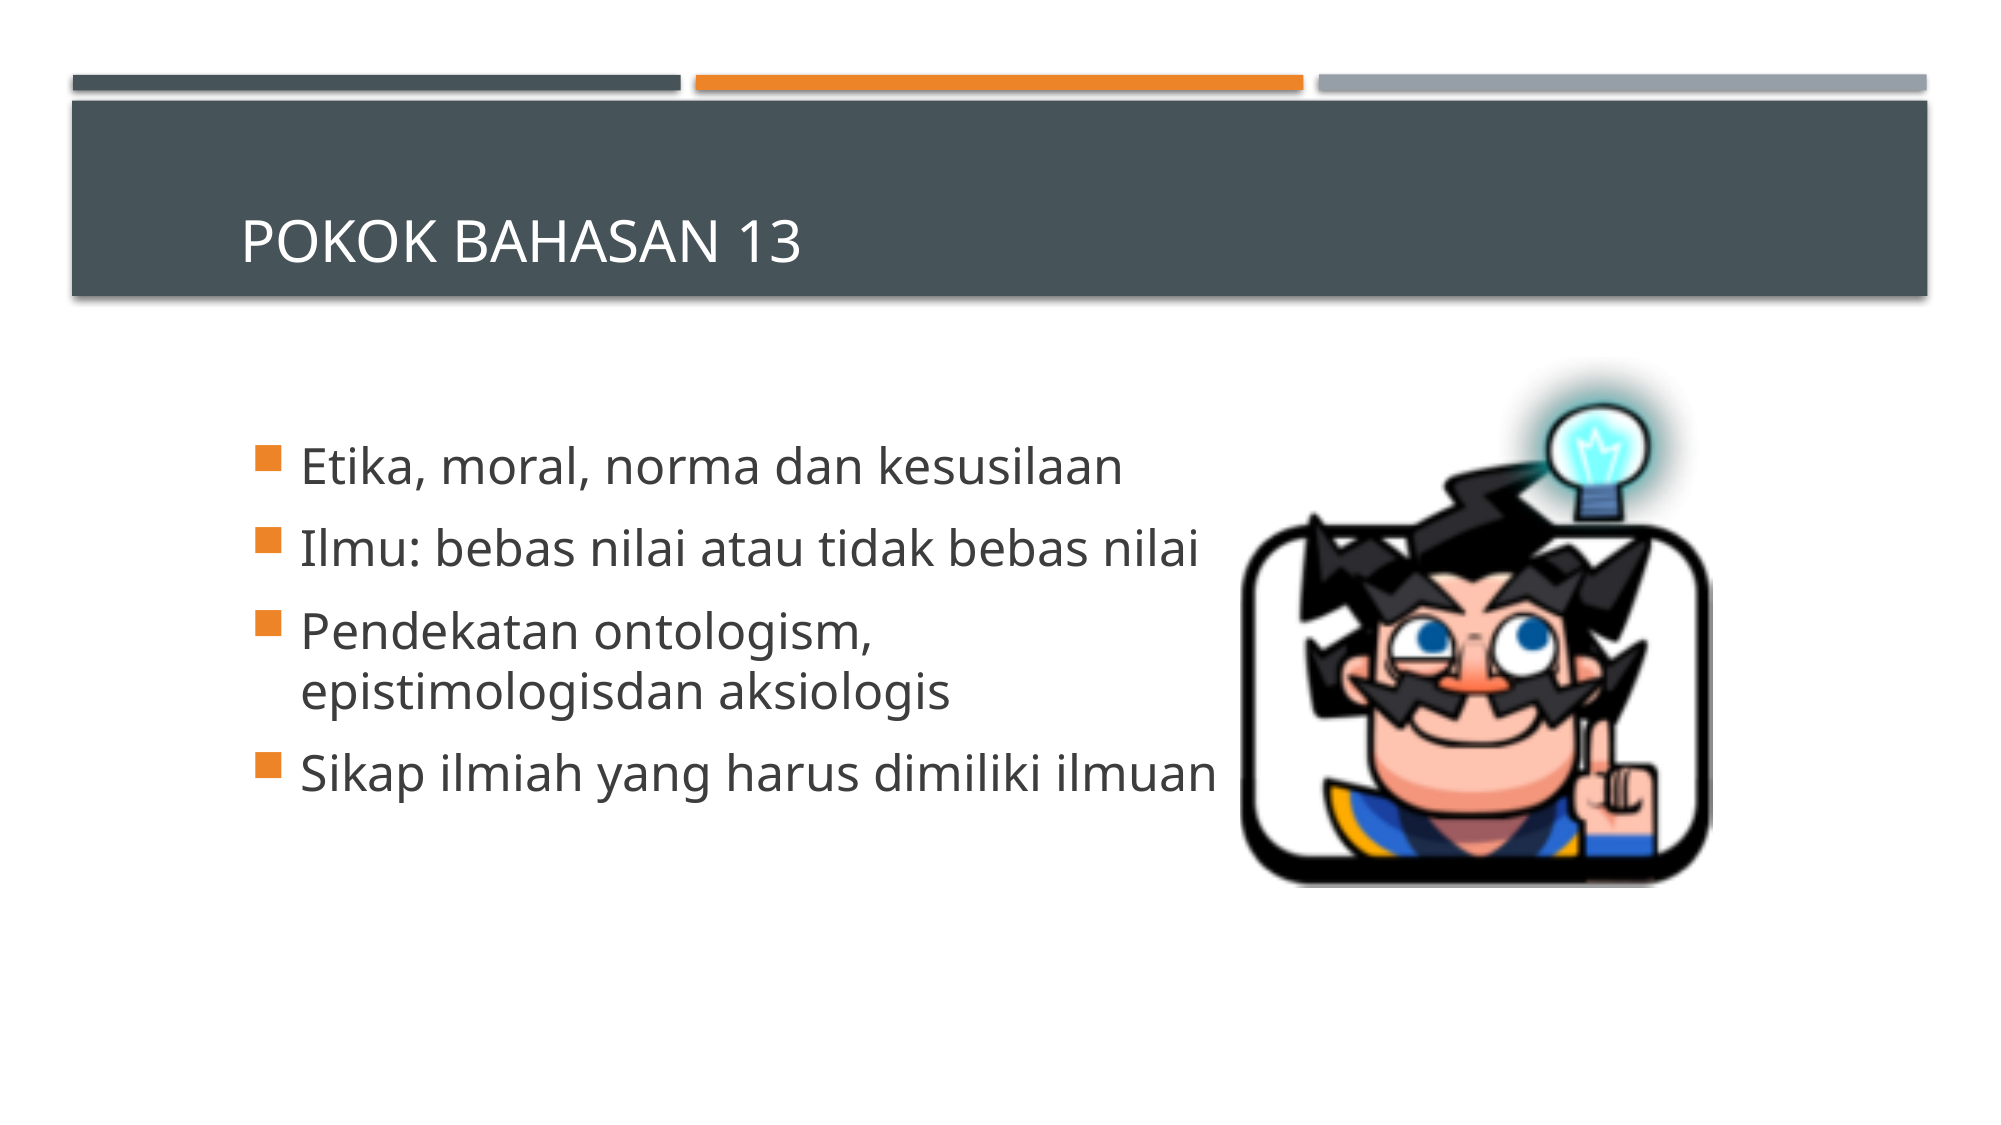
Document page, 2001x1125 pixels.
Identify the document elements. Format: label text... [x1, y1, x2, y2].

list Etika, moral, norma dan kesusilaan Ilmu: bebas nilai atau tidak bebas nilai Pendekatan ontologism, epistimologisdan aksiologis Sikap ilmiah yang harus dimiliki ilmuan [235, 357, 1241, 962]
picture [1239, 357, 1713, 888]
title POKOK BAHASAN 13 [225, 115, 1905, 282]
